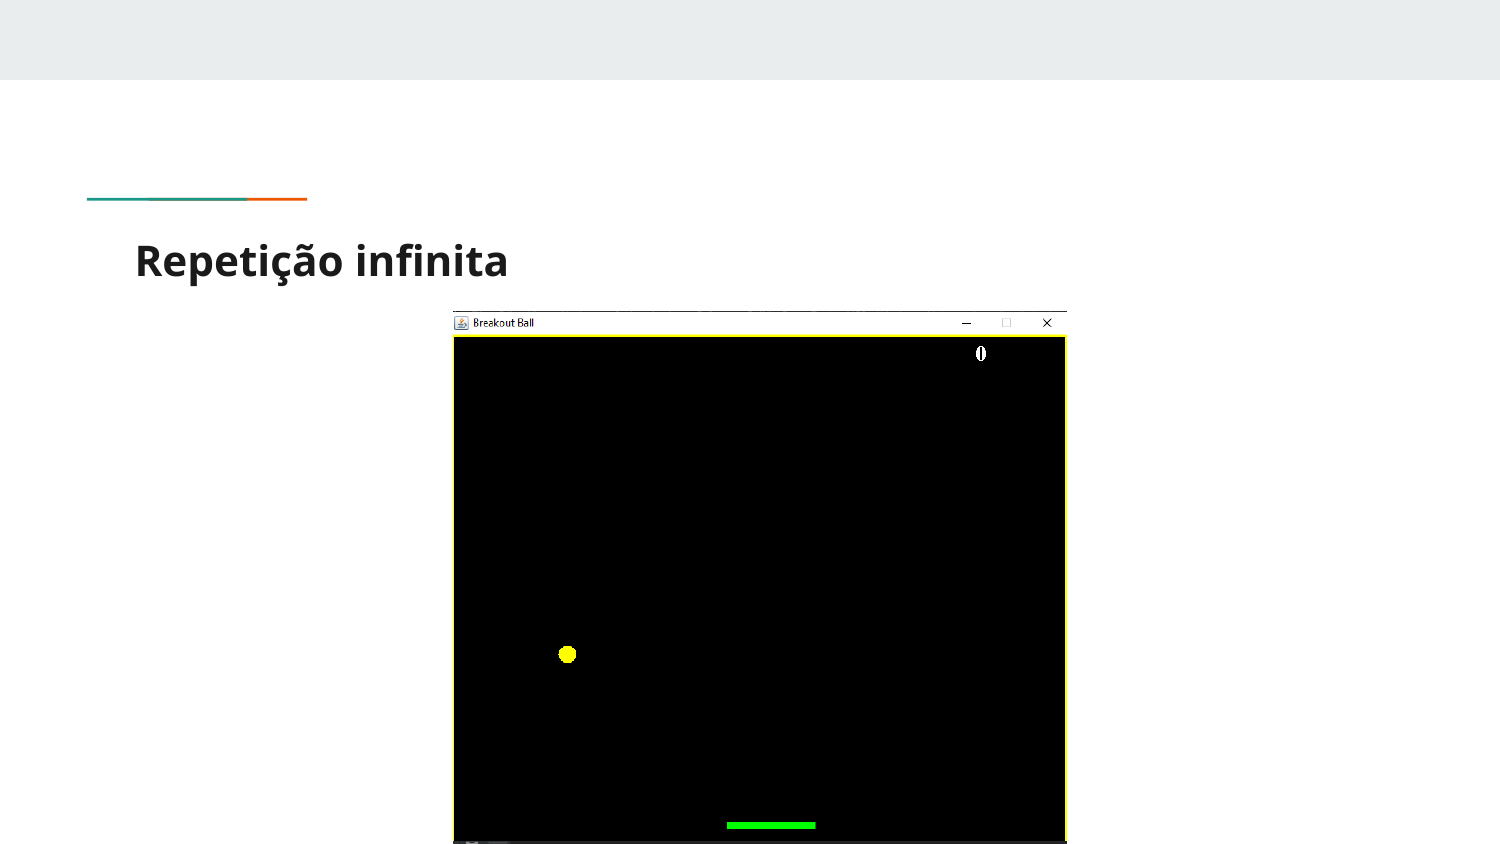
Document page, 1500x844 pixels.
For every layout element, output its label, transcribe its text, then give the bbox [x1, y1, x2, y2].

title Repetição infinita [119, 216, 1381, 305]
picture [452, 311, 1067, 844]
